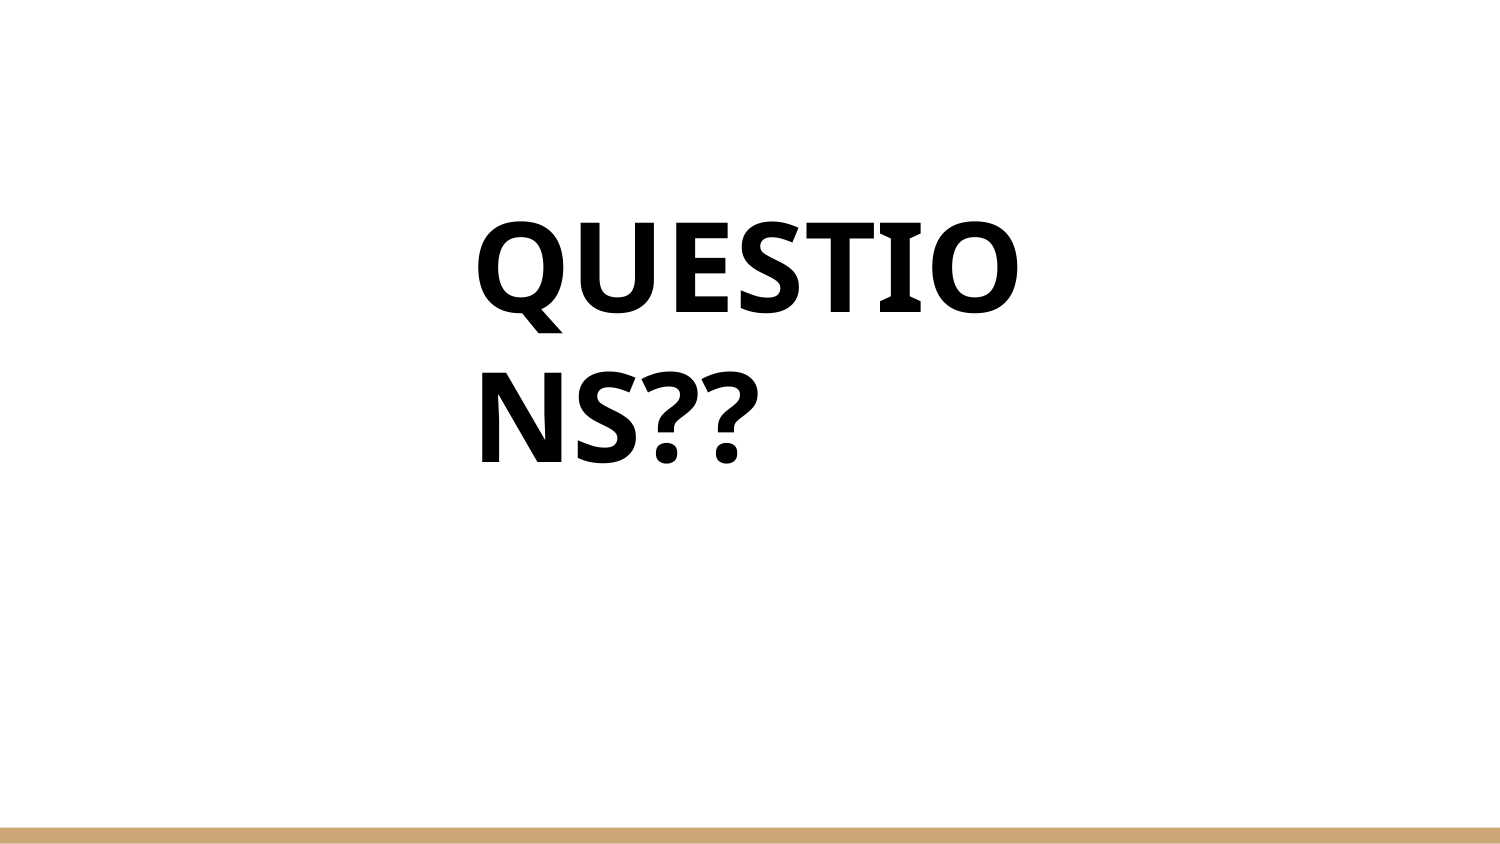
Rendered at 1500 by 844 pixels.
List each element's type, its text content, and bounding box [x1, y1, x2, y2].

title QUESTIONS?? [456, 340, 1044, 503]
